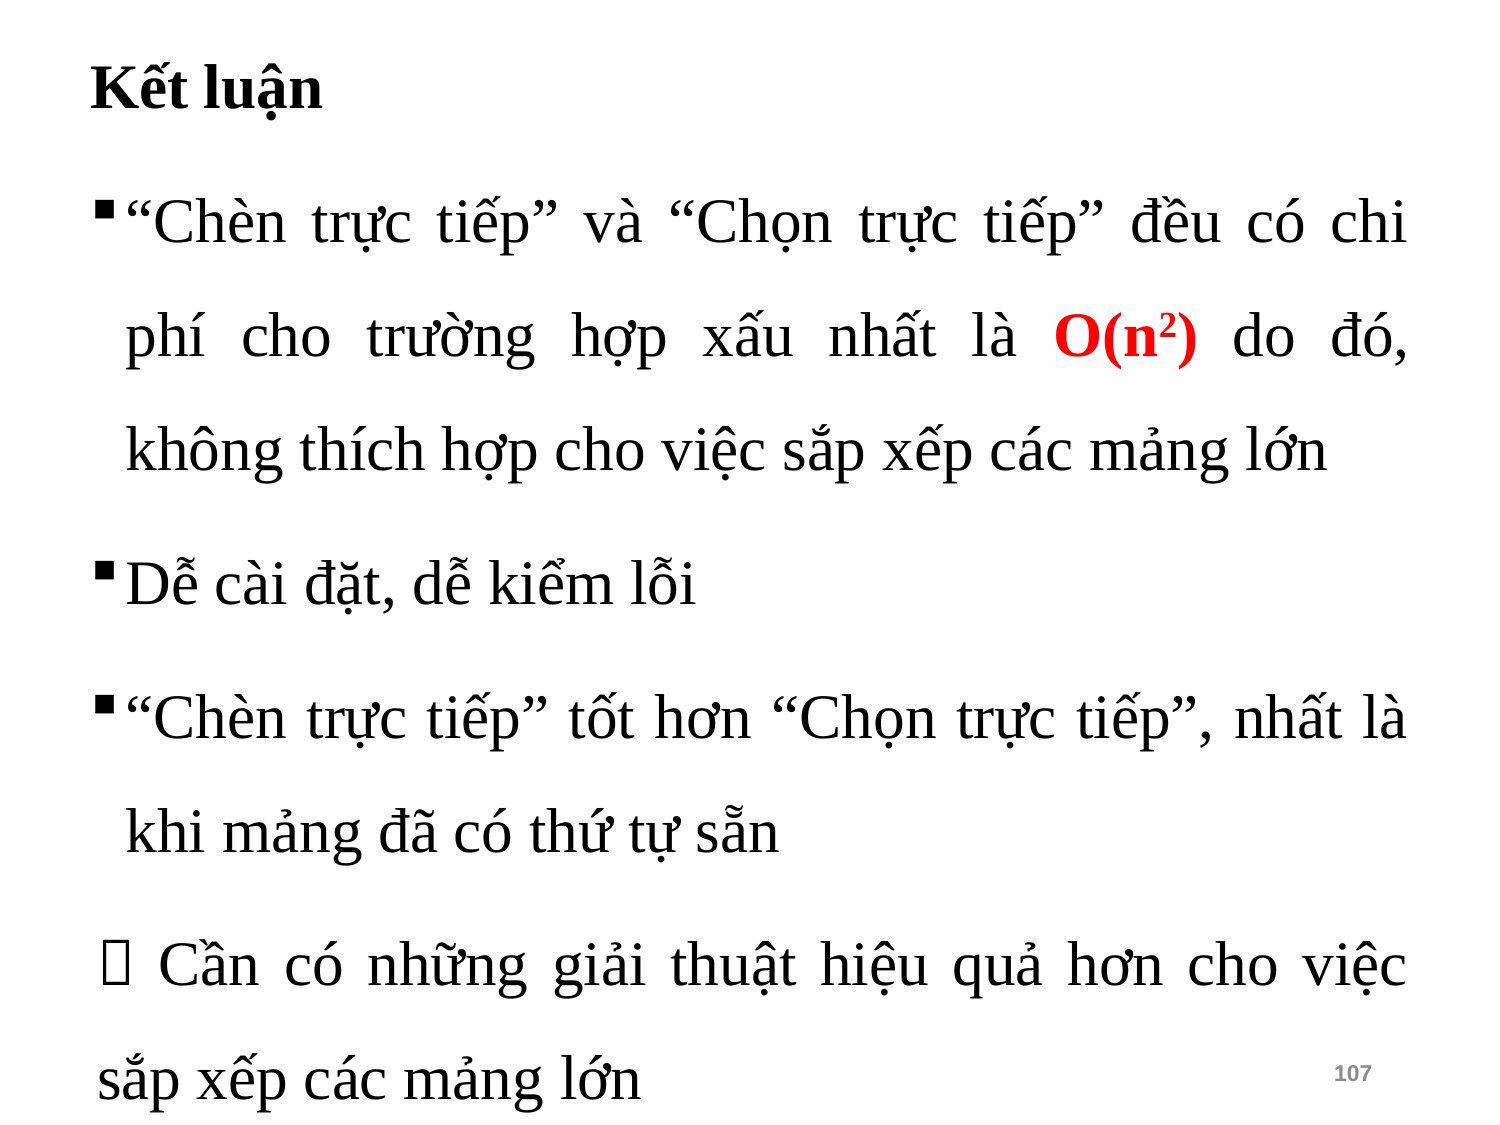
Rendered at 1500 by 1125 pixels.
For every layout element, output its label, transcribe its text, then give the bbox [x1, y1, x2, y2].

list Kết luận “Chèn trực tiếp” và “Chọn trực tiếp” đều có chi phí cho trường hợp xấu nhất là O(n2) do đó, không thích hợp cho việc sắp xếp các mảng lớn Dễ cài đặt, dễ kiểm lỗi “Chèn trực tiếp” tốt hơn “Chọn trực tiếp”, nhất là khi mảng đã có thứ tự sẵn  Cần có những giải thuật hiệu quả hơn cho việc sắp xếp các mảng lớn [75, 0, 1425, 1125]
slide_number 107 [1050, 1042, 1388, 1103]
